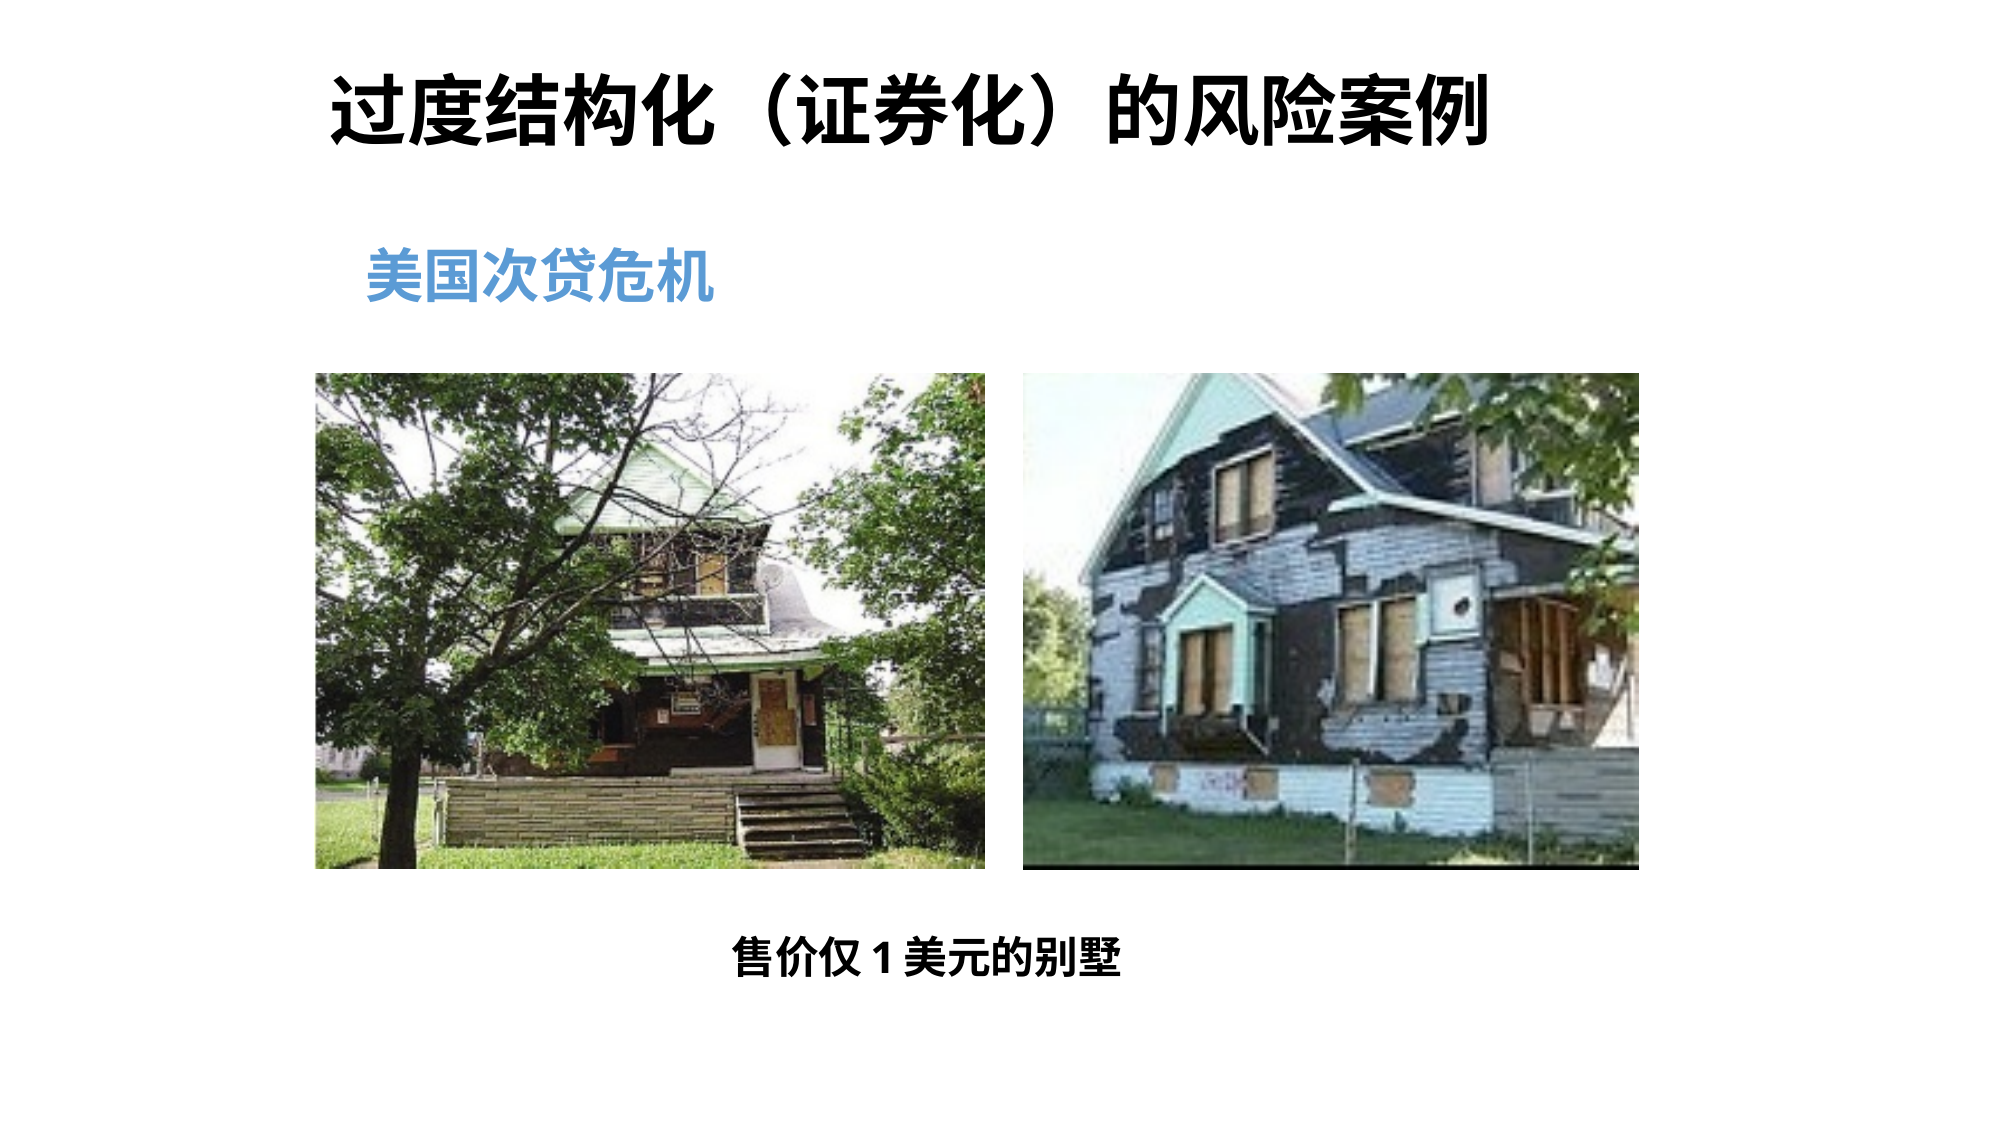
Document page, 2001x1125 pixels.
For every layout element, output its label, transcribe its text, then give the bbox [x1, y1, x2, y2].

picture [314, 373, 985, 869]
title 过度结构化（证券化）的风险案例 [314, 54, 1540, 174]
text_box 美国次贷危机 [350, 231, 1083, 317]
picture [1023, 373, 1639, 870]
list 售价仅1美元的别墅 [716, 928, 1181, 1017]
